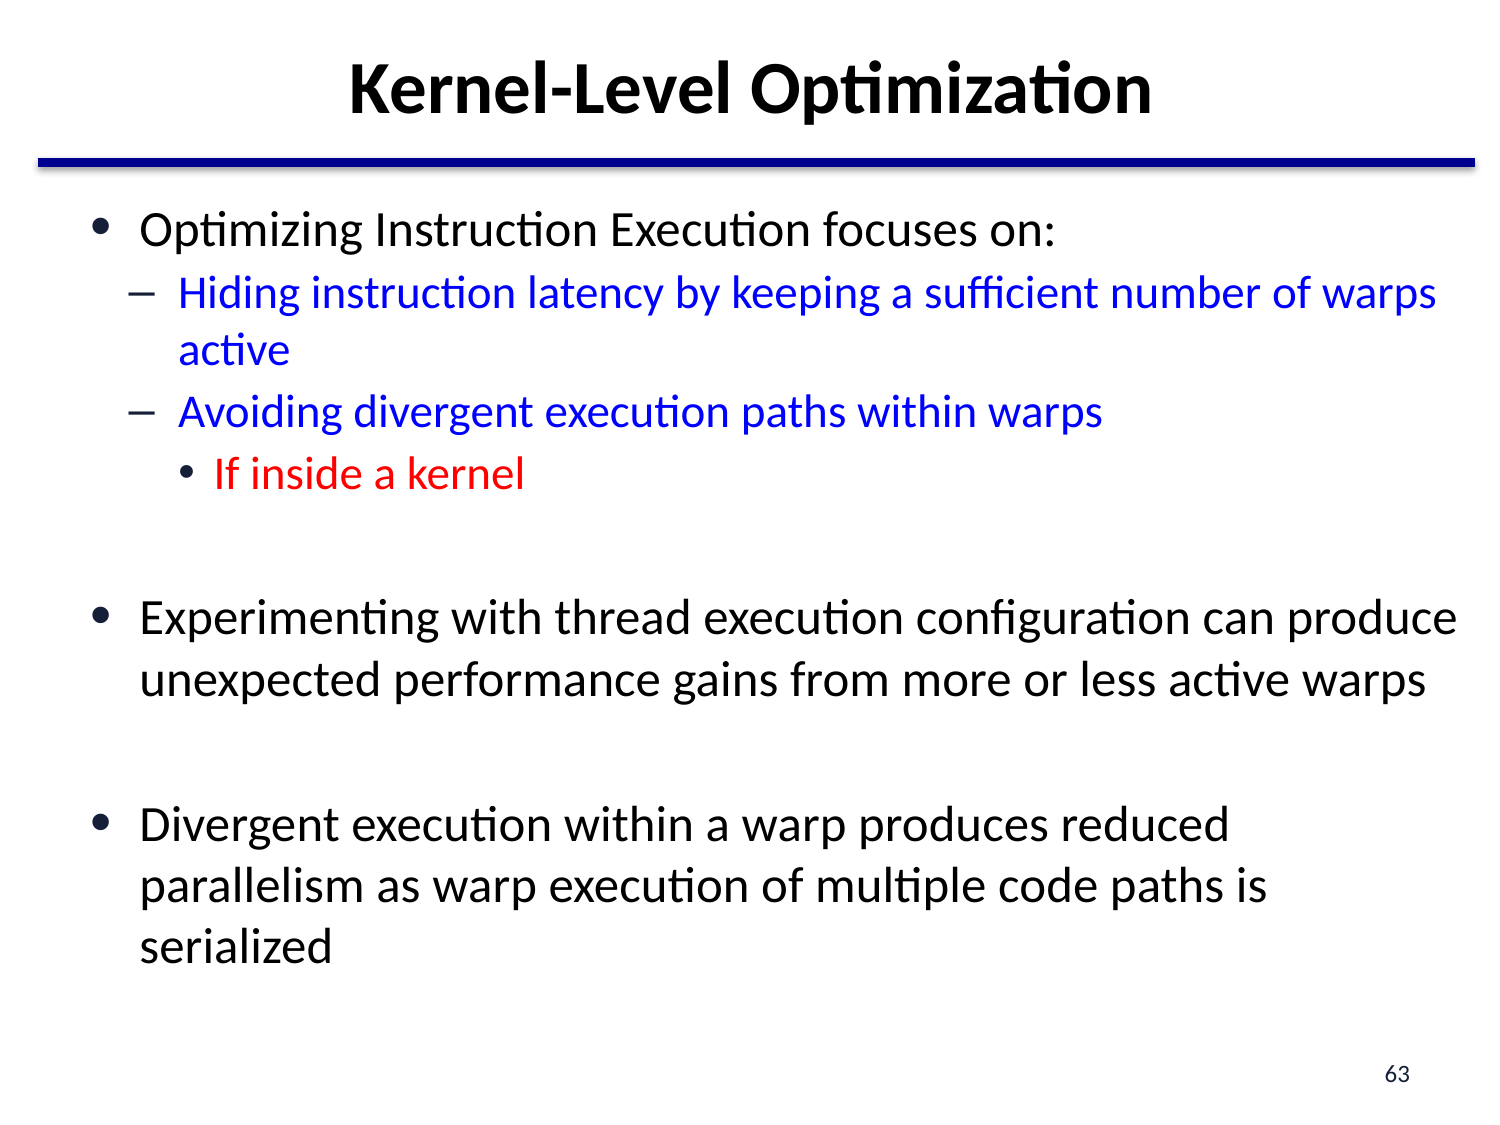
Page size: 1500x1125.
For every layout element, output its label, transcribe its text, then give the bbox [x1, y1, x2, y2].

list Optimizing Instruction Execution focuses on: Hiding instruction latency by keeping a sufficient number of warps active Avoiding divergent execution paths within warps If inside a kernel Experimenting with thread execution configuration can produce unexpected performance gains from more or less active warps Divergent execution within a warp produces reduced parallelism as warp execution of multiple code paths is serialized [75, 187, 1475, 1043]
title Kernel-Level Optimization [77, 24, 1428, 143]
slide_number 63 [1074, 1042, 1425, 1103]
